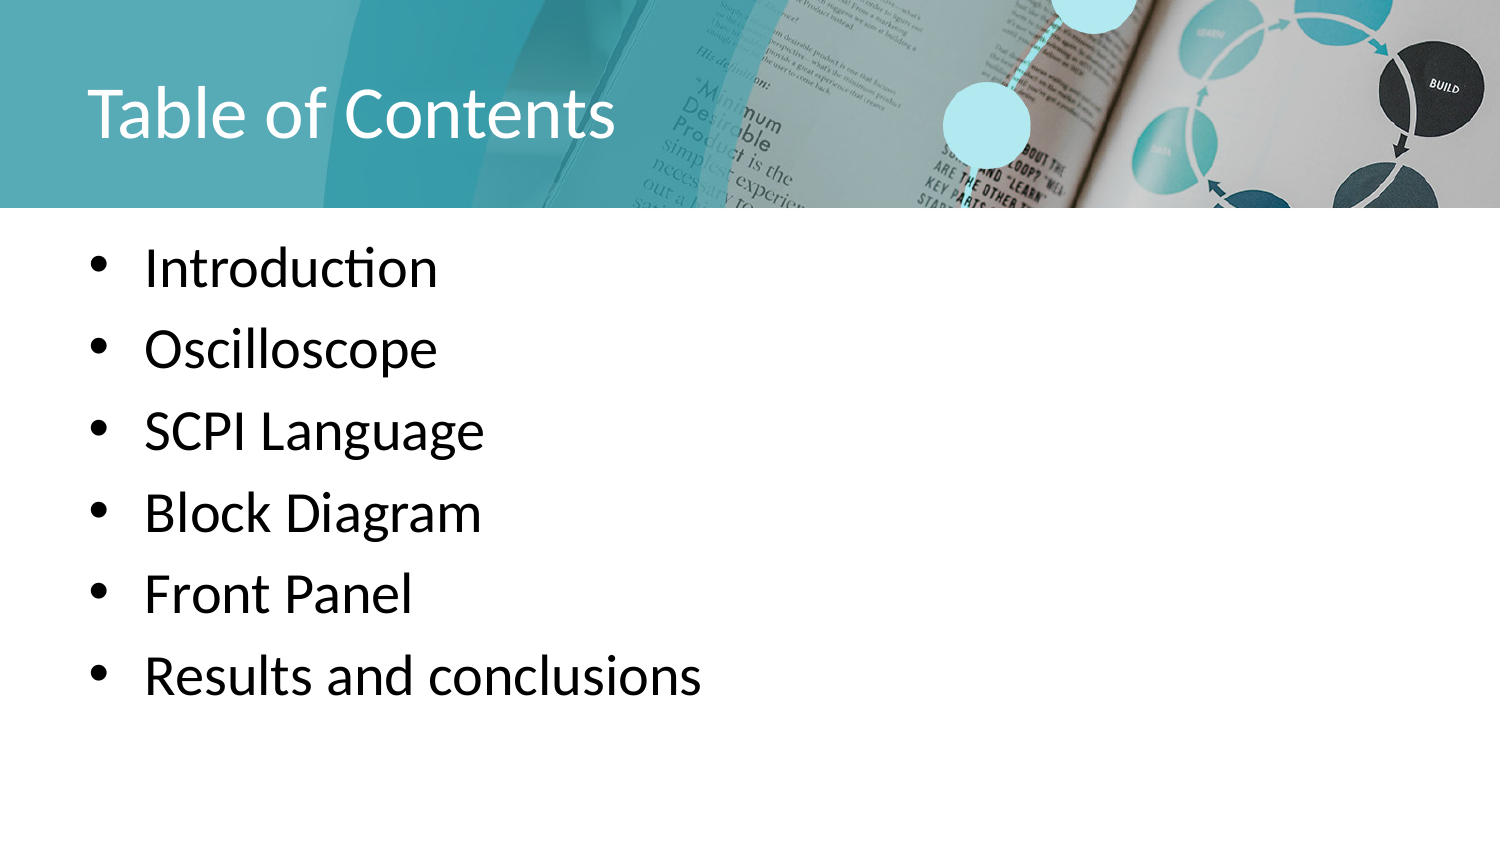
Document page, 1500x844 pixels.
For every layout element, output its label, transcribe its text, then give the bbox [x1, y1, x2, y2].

title Table of Contents [72, 46, 1425, 172]
picture [0, 0, 1500, 844]
list Introduction Oscilloscope SCPI Language Block Diagram Front Panel Results and conclusions [73, 221, 1427, 782]
